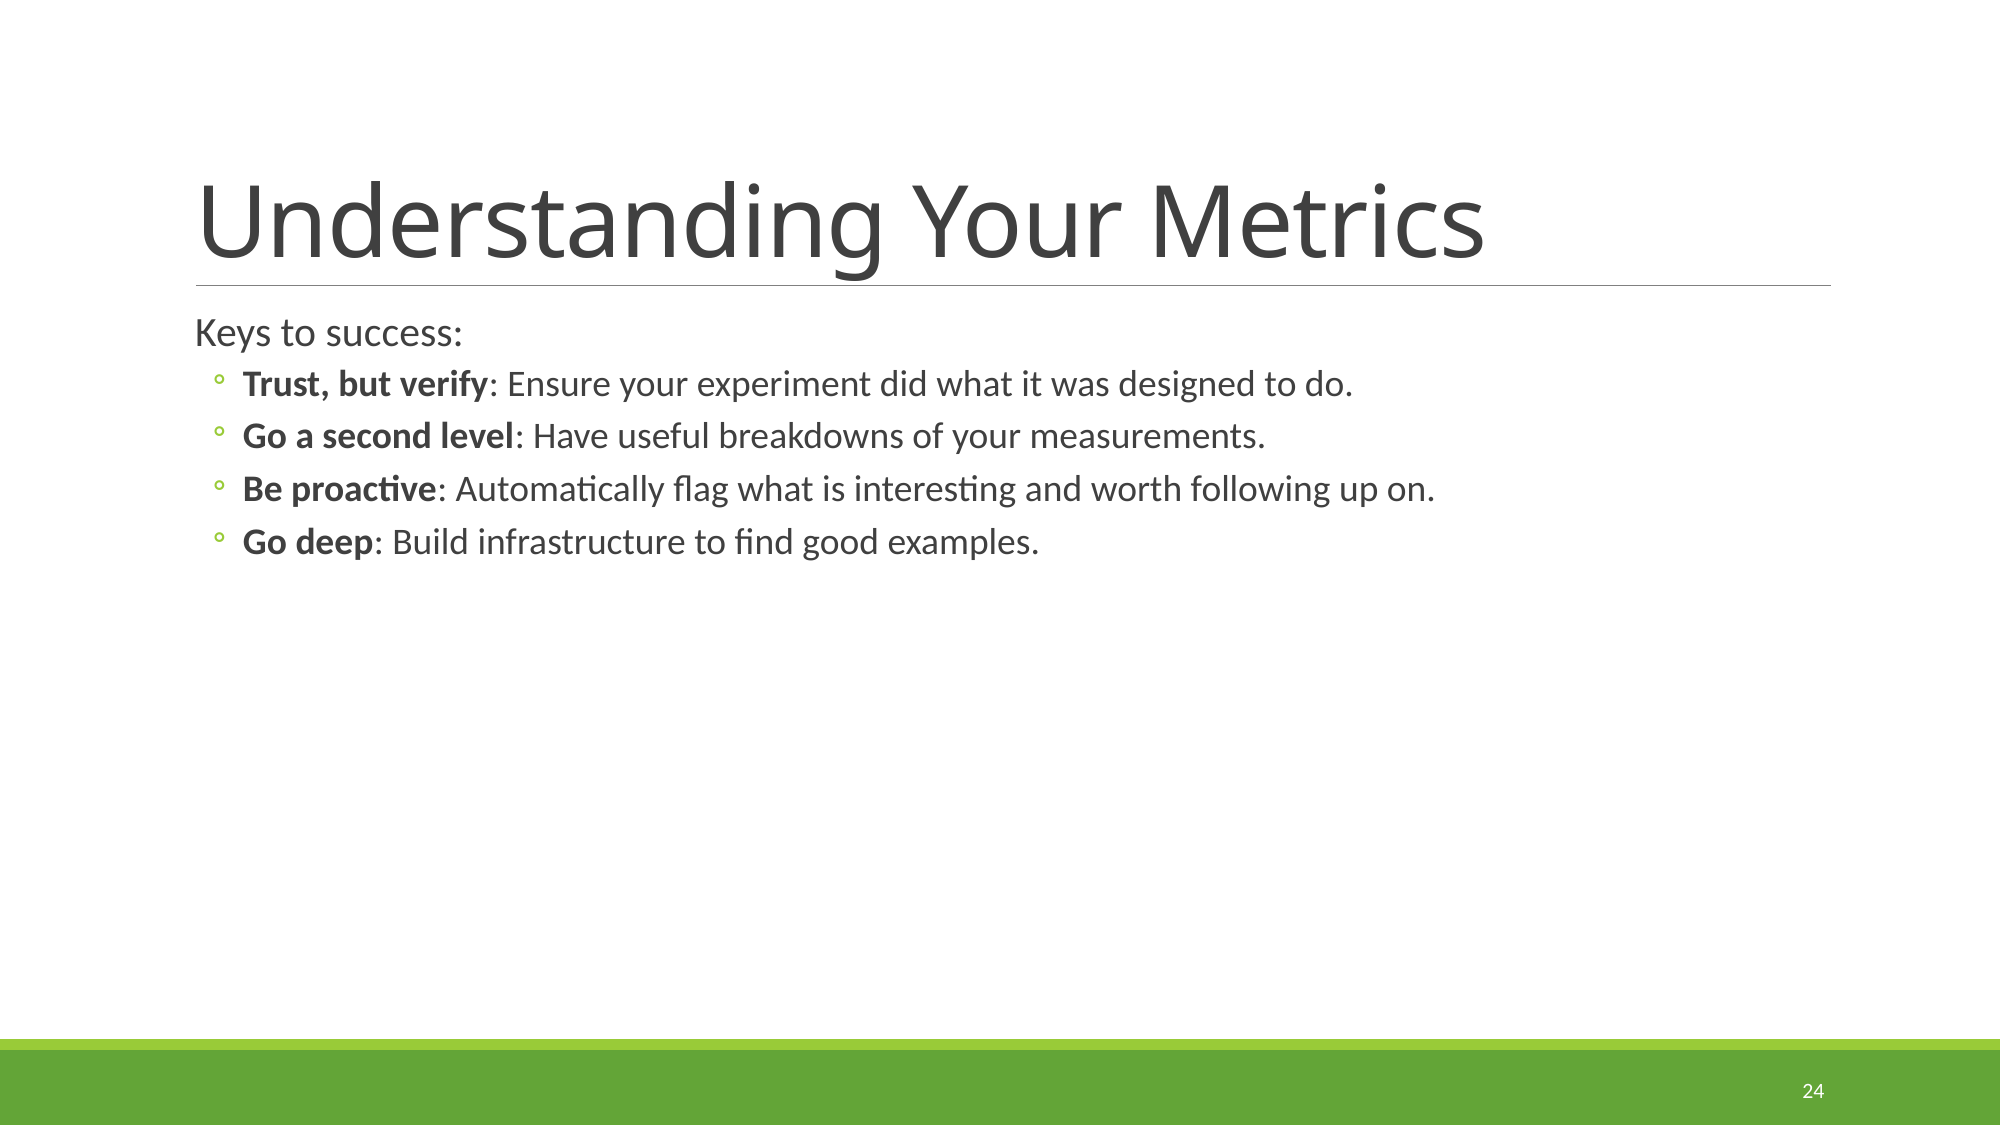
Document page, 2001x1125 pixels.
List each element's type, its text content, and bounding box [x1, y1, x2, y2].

title Understanding Your Metrics [180, 47, 1830, 285]
slide_number 24 [1624, 1059, 1840, 1120]
list Keys to success: Trust, but verify: Ensure your experiment did what it was designed to do. Go a second level: Have useful breakdowns of your measurements. Be proactive: Automatically flag what is interesting and worth following up on. Go deep: Build infrastructure to find good examples. [180, 302, 1830, 963]
